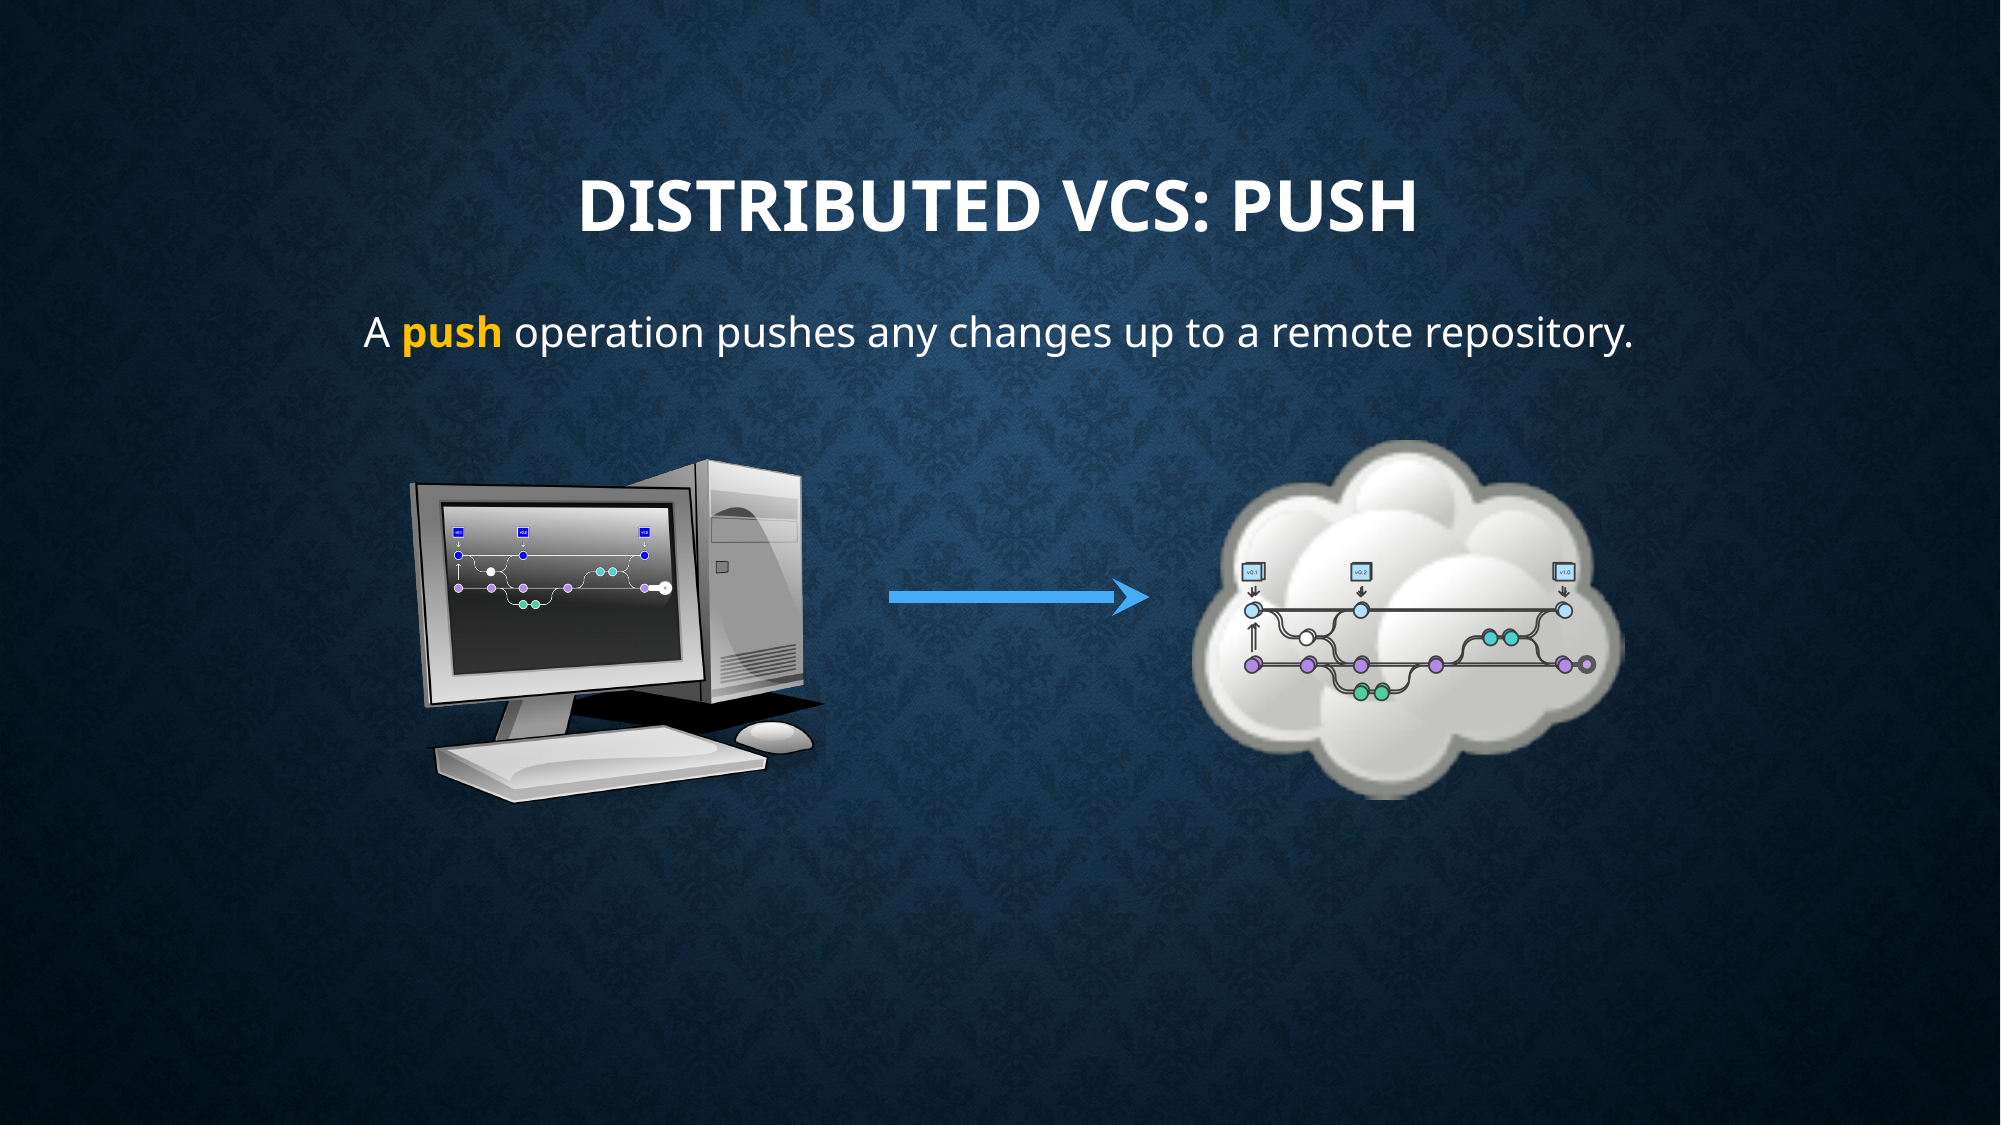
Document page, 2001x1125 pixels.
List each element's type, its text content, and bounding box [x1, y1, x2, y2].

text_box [1230, 559, 1595, 704]
title Distributed VCS: Push [149, 99, 1849, 288]
list A push operation pushes any changes up to a remote repository. [149, 288, 1849, 374]
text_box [446, 525, 671, 611]
picture [1192, 439, 1625, 800]
picture [405, 386, 826, 808]
